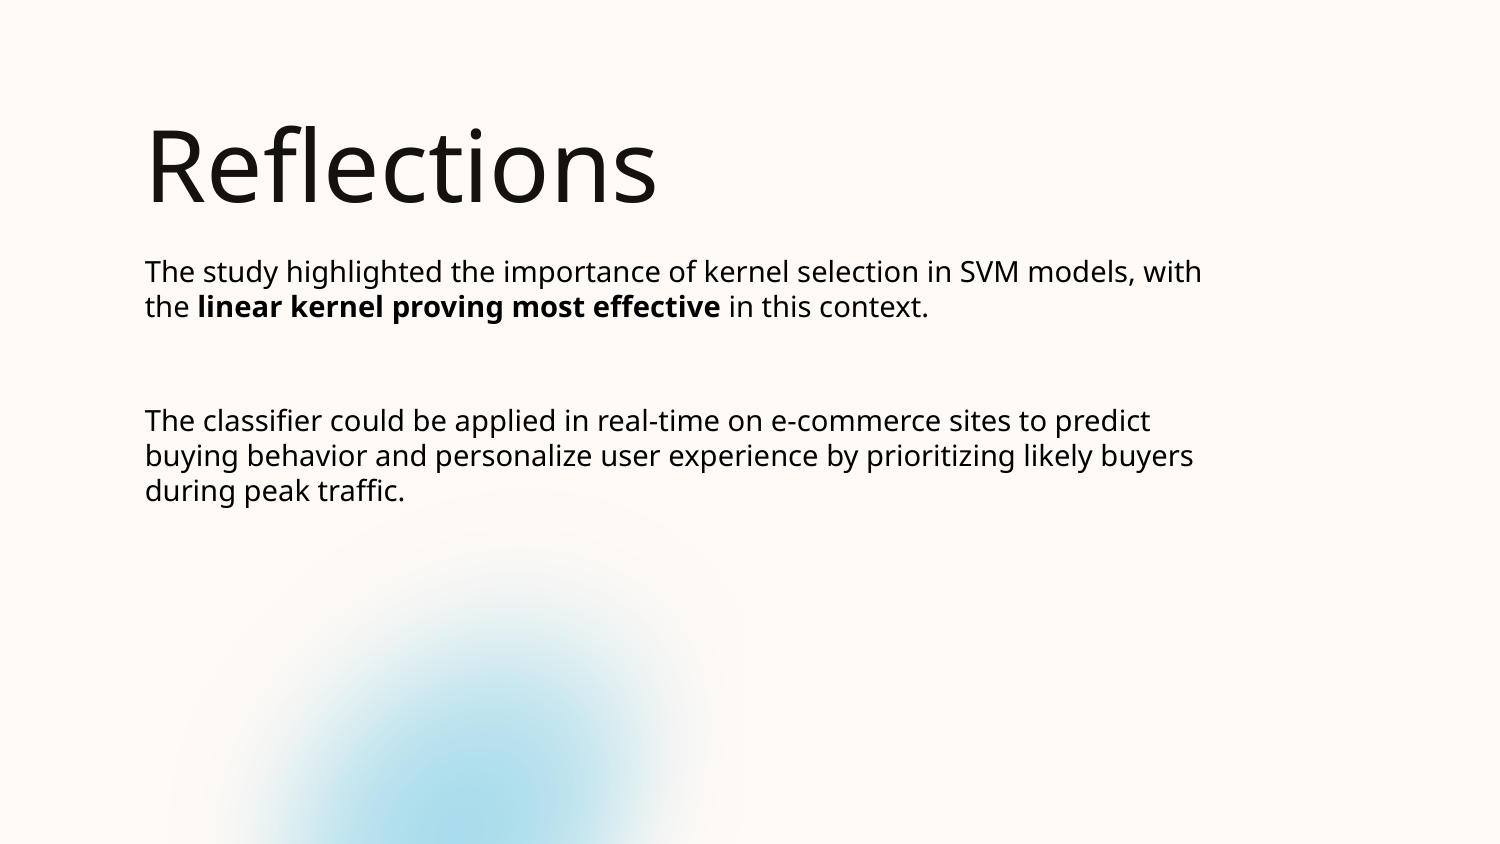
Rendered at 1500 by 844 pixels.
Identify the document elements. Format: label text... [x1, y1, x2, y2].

text_box The classifier could be applied in real-time on e-commerce sites to predict buying behavior and personalize user experience by prioritizing likely buyers during peak traffic. [129, 394, 1250, 515]
title Reflections [129, 87, 1102, 245]
text_box The study highlighted the importance of kernel selection in SVM models, with the linear kernel proving most effective in this context. [129, 245, 1250, 331]
picture [0, 286, 986, 844]
